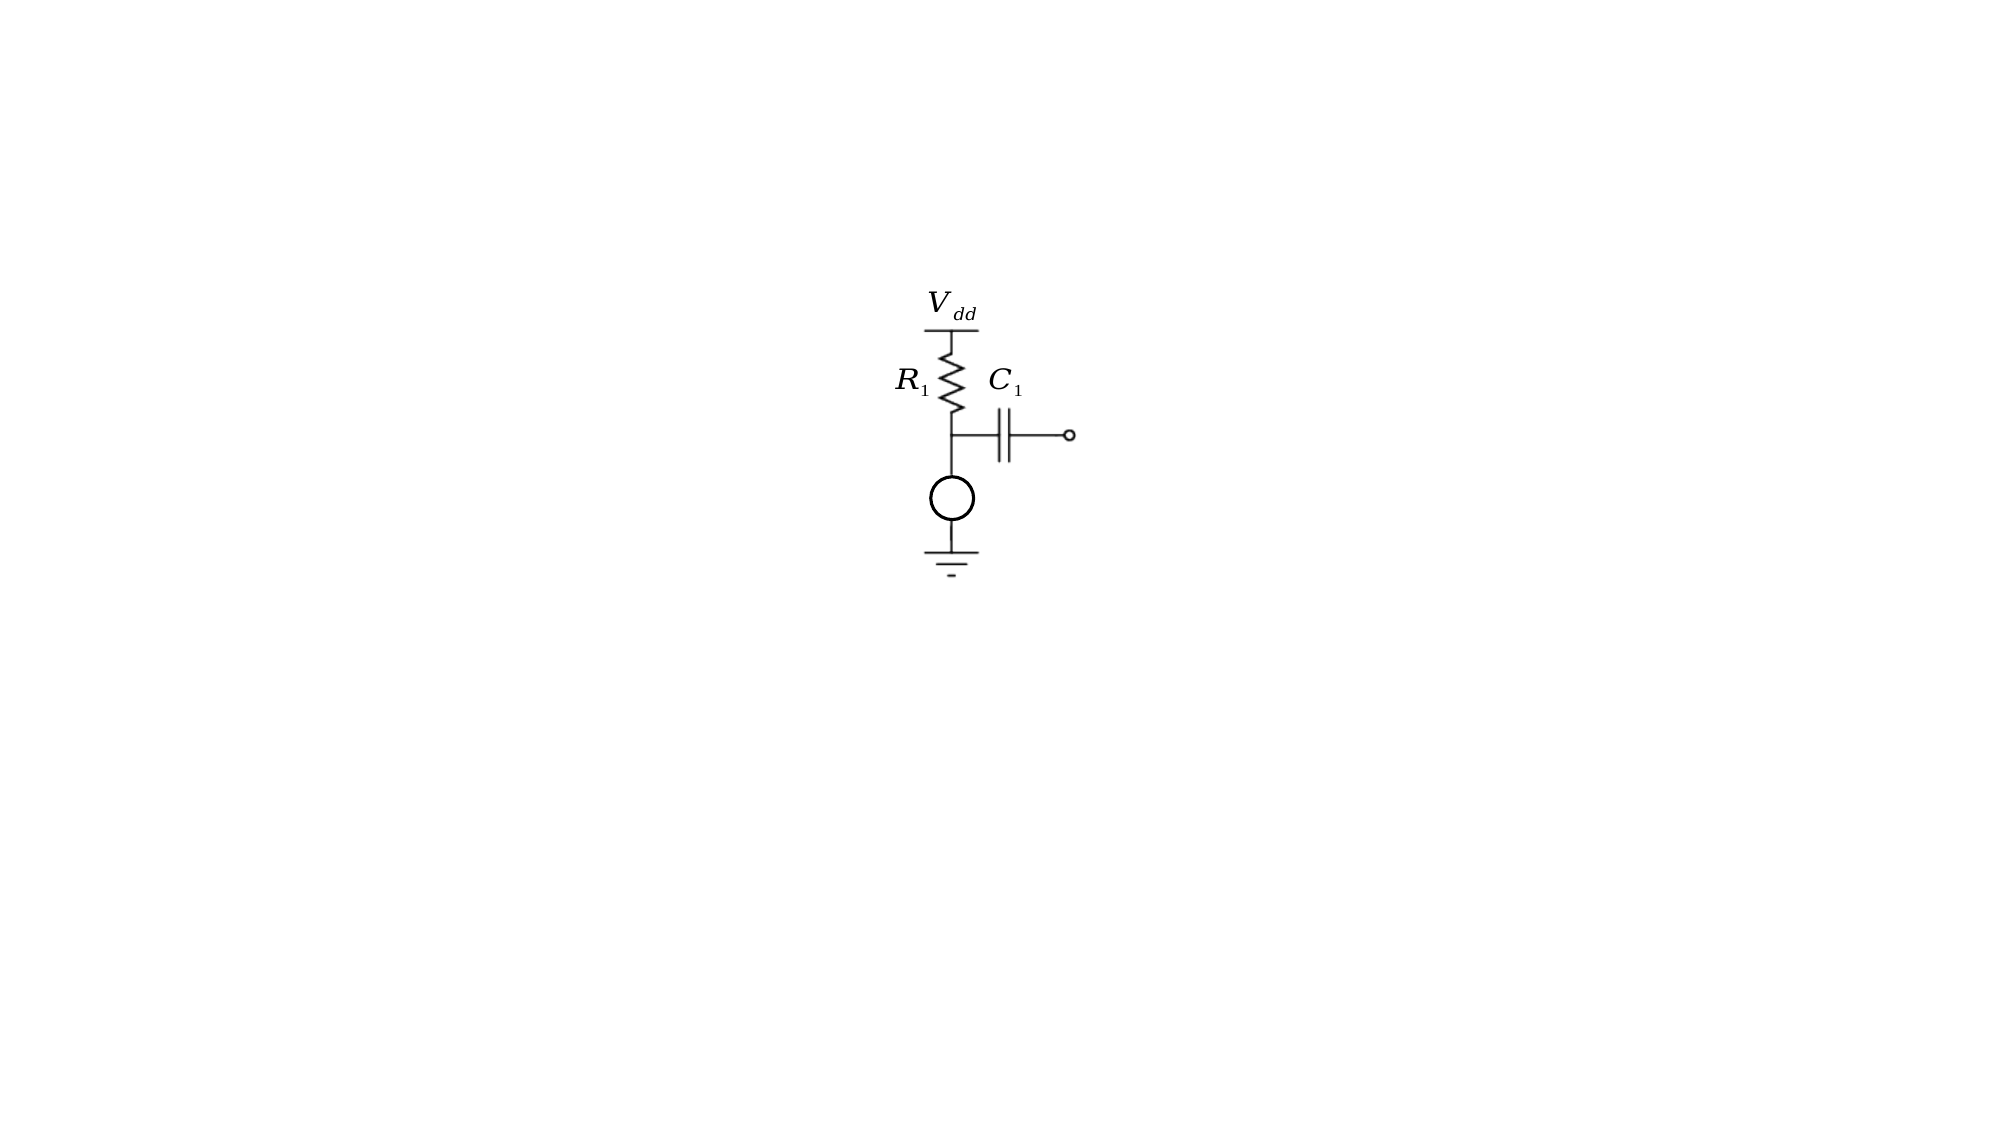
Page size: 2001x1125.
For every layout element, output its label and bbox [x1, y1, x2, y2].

picture [917, 322, 1083, 584]
